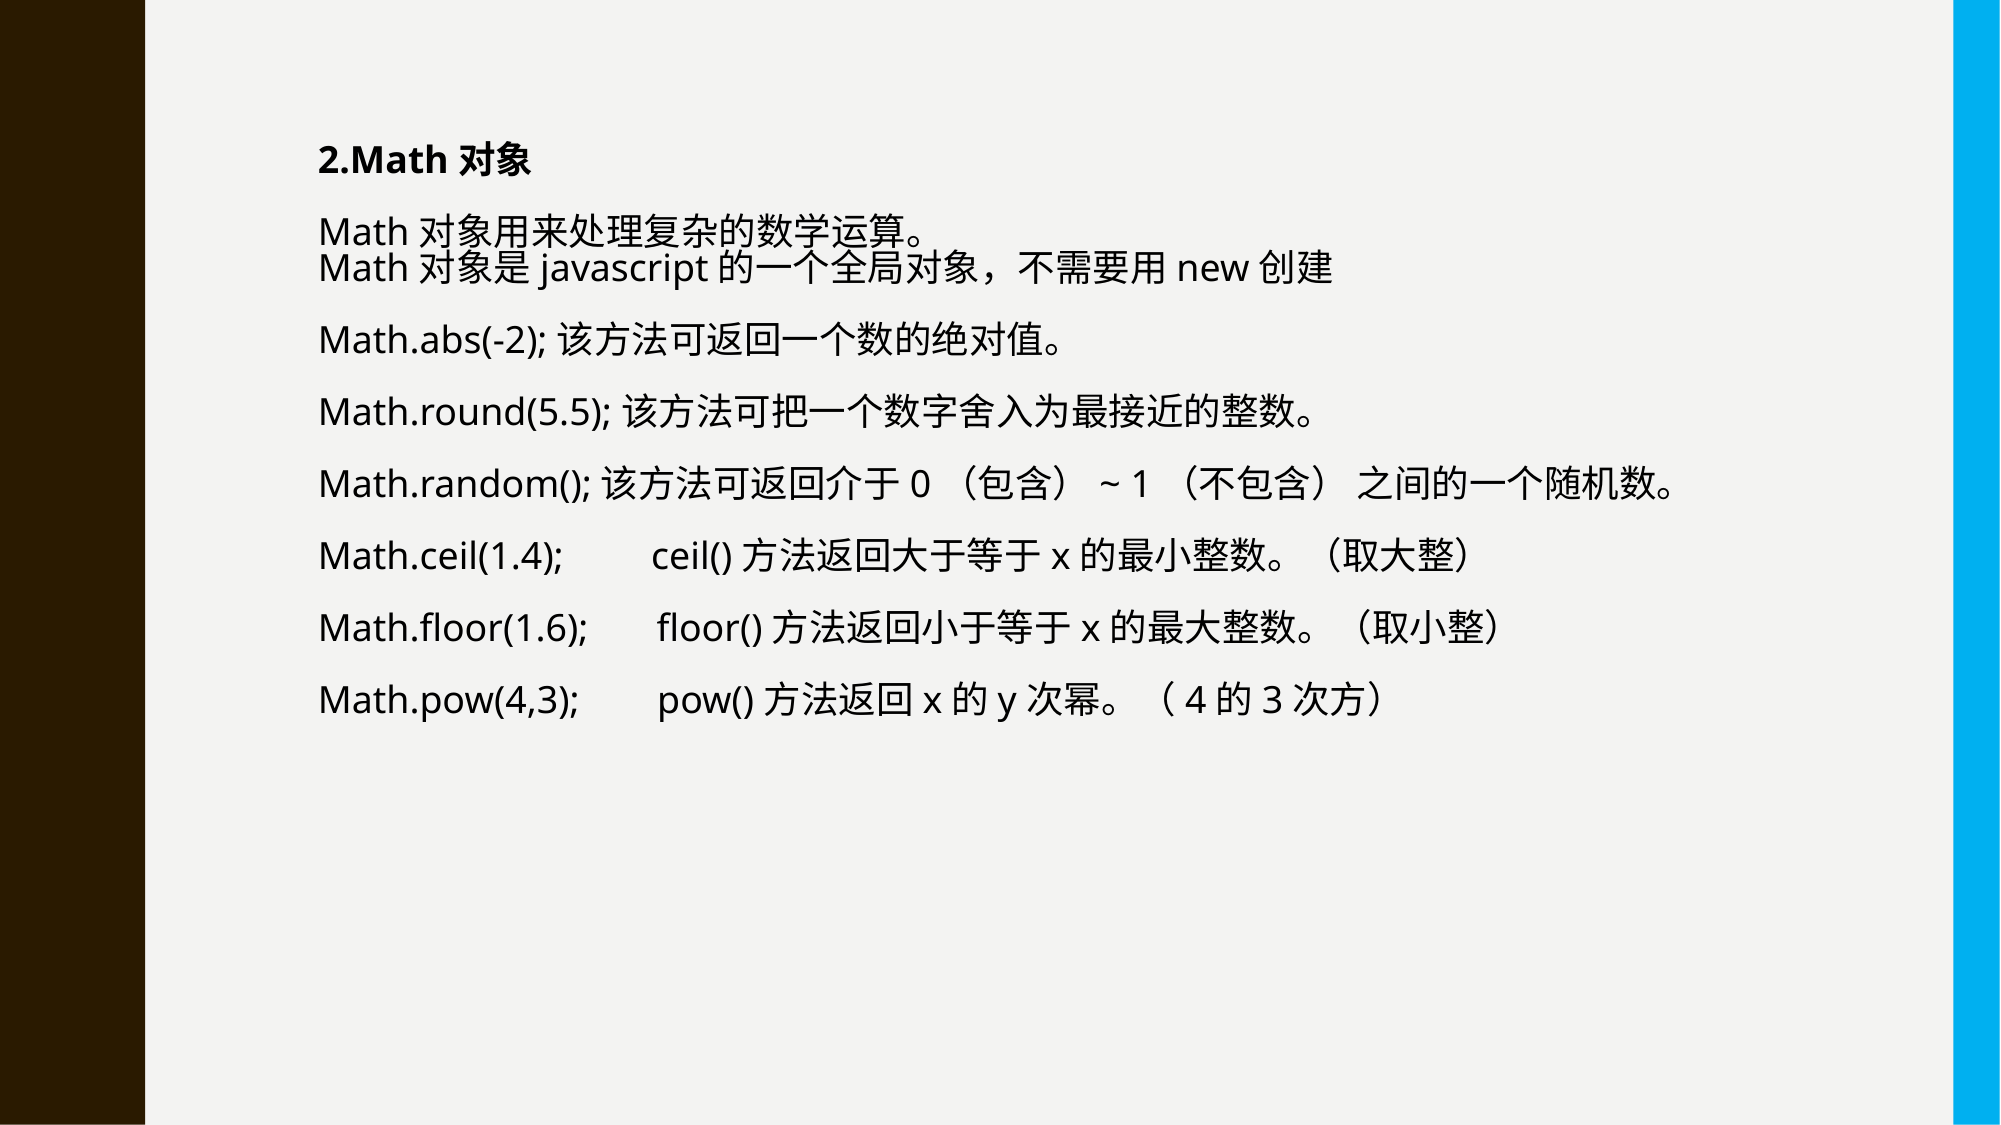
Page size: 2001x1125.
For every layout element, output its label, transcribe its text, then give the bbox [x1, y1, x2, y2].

text_box 2.Math对象 Math对象用来处理复杂的数学运算。 Math对象是javascript的一个全局对象，不需要用new创建 Math.abs(-2);该方法可返回一个数的绝对值。 Math.round(5.5);该方法可把一个数字舍入为最接近的整数。 Math.random();该方法可返回介于0（包含）~ 1（不包含） 之间的一个随机数。 Math.ceil(1.4); ceil()方法返回大于等于x的最小整数。（取大整） Math.floor(1.6); floor()方法返回小于等于x的最大整数。（取小整） Math.pow(4,3); pow()方法返回x的y次幂。（4的3次方） [303, 137, 1922, 1059]
